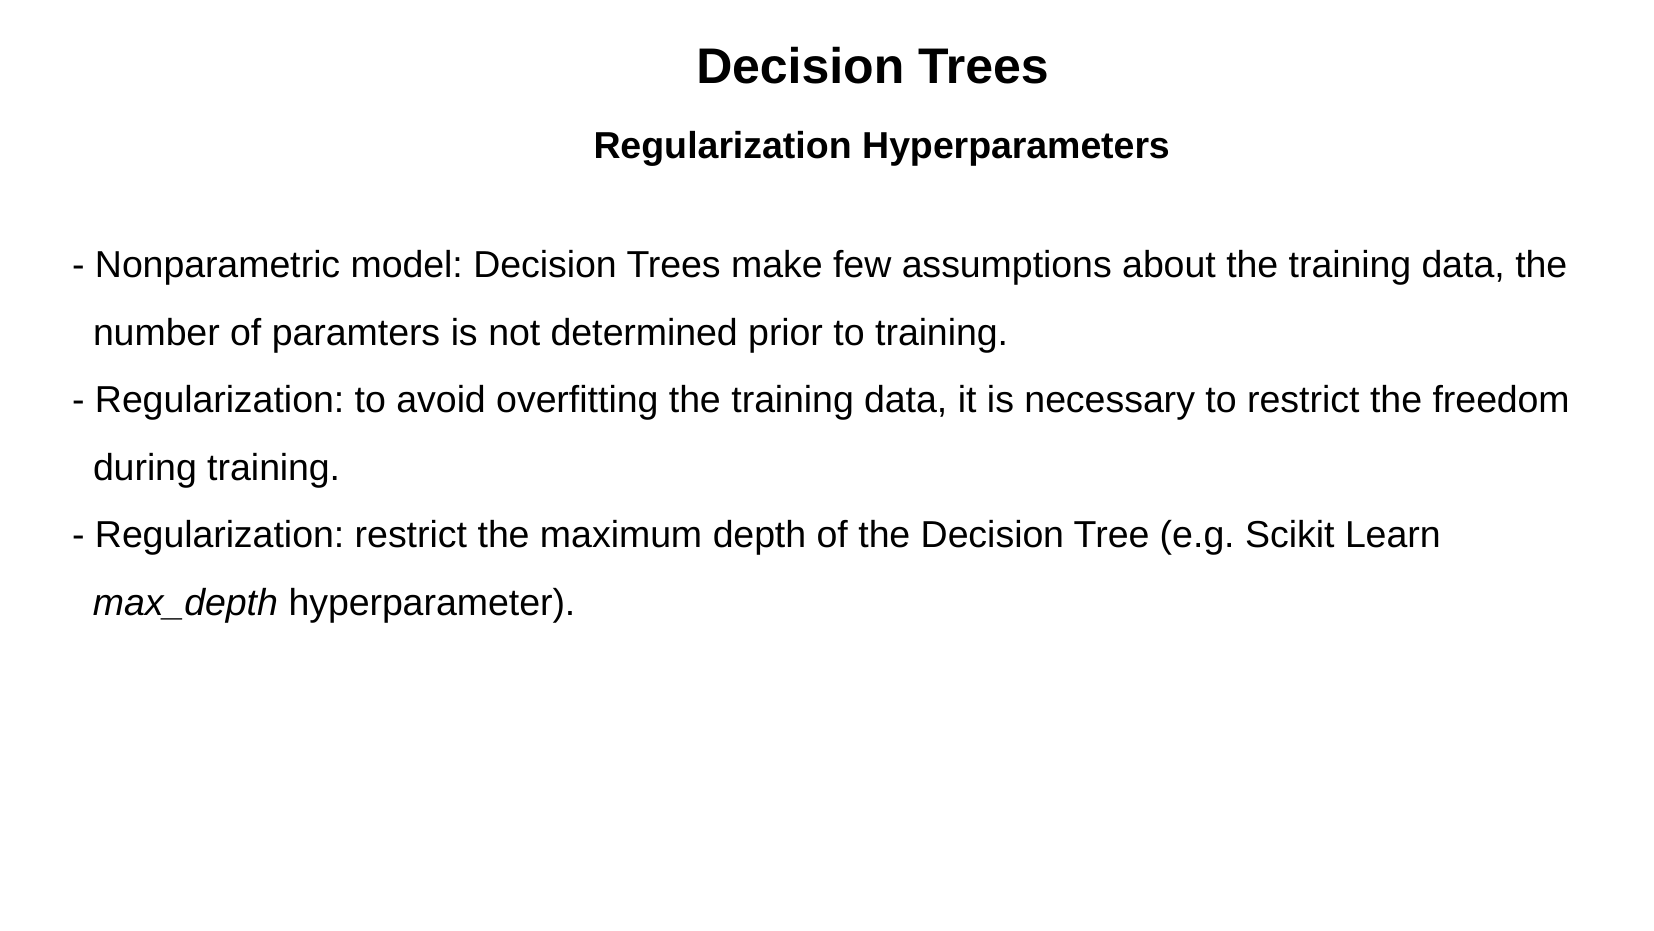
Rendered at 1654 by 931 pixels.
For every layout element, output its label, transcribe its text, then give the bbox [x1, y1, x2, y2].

text_box Regularization Hyperparameters [578, 90, 1233, 180]
text_box Decision Trees [681, 0, 1101, 90]
text_box - Nonparametric model: Decision Trees make few assumptions about the training data, the number of paramters is not determined prior to training. - Regularization: to avoid overfitting the training data, it is necessary to restrict the freedom during training. - Regularization: restrict the maximum depth of the Decision Tree (e.g. Scikit Learn max_depth hyperparameter). [57, 210, 1617, 603]
